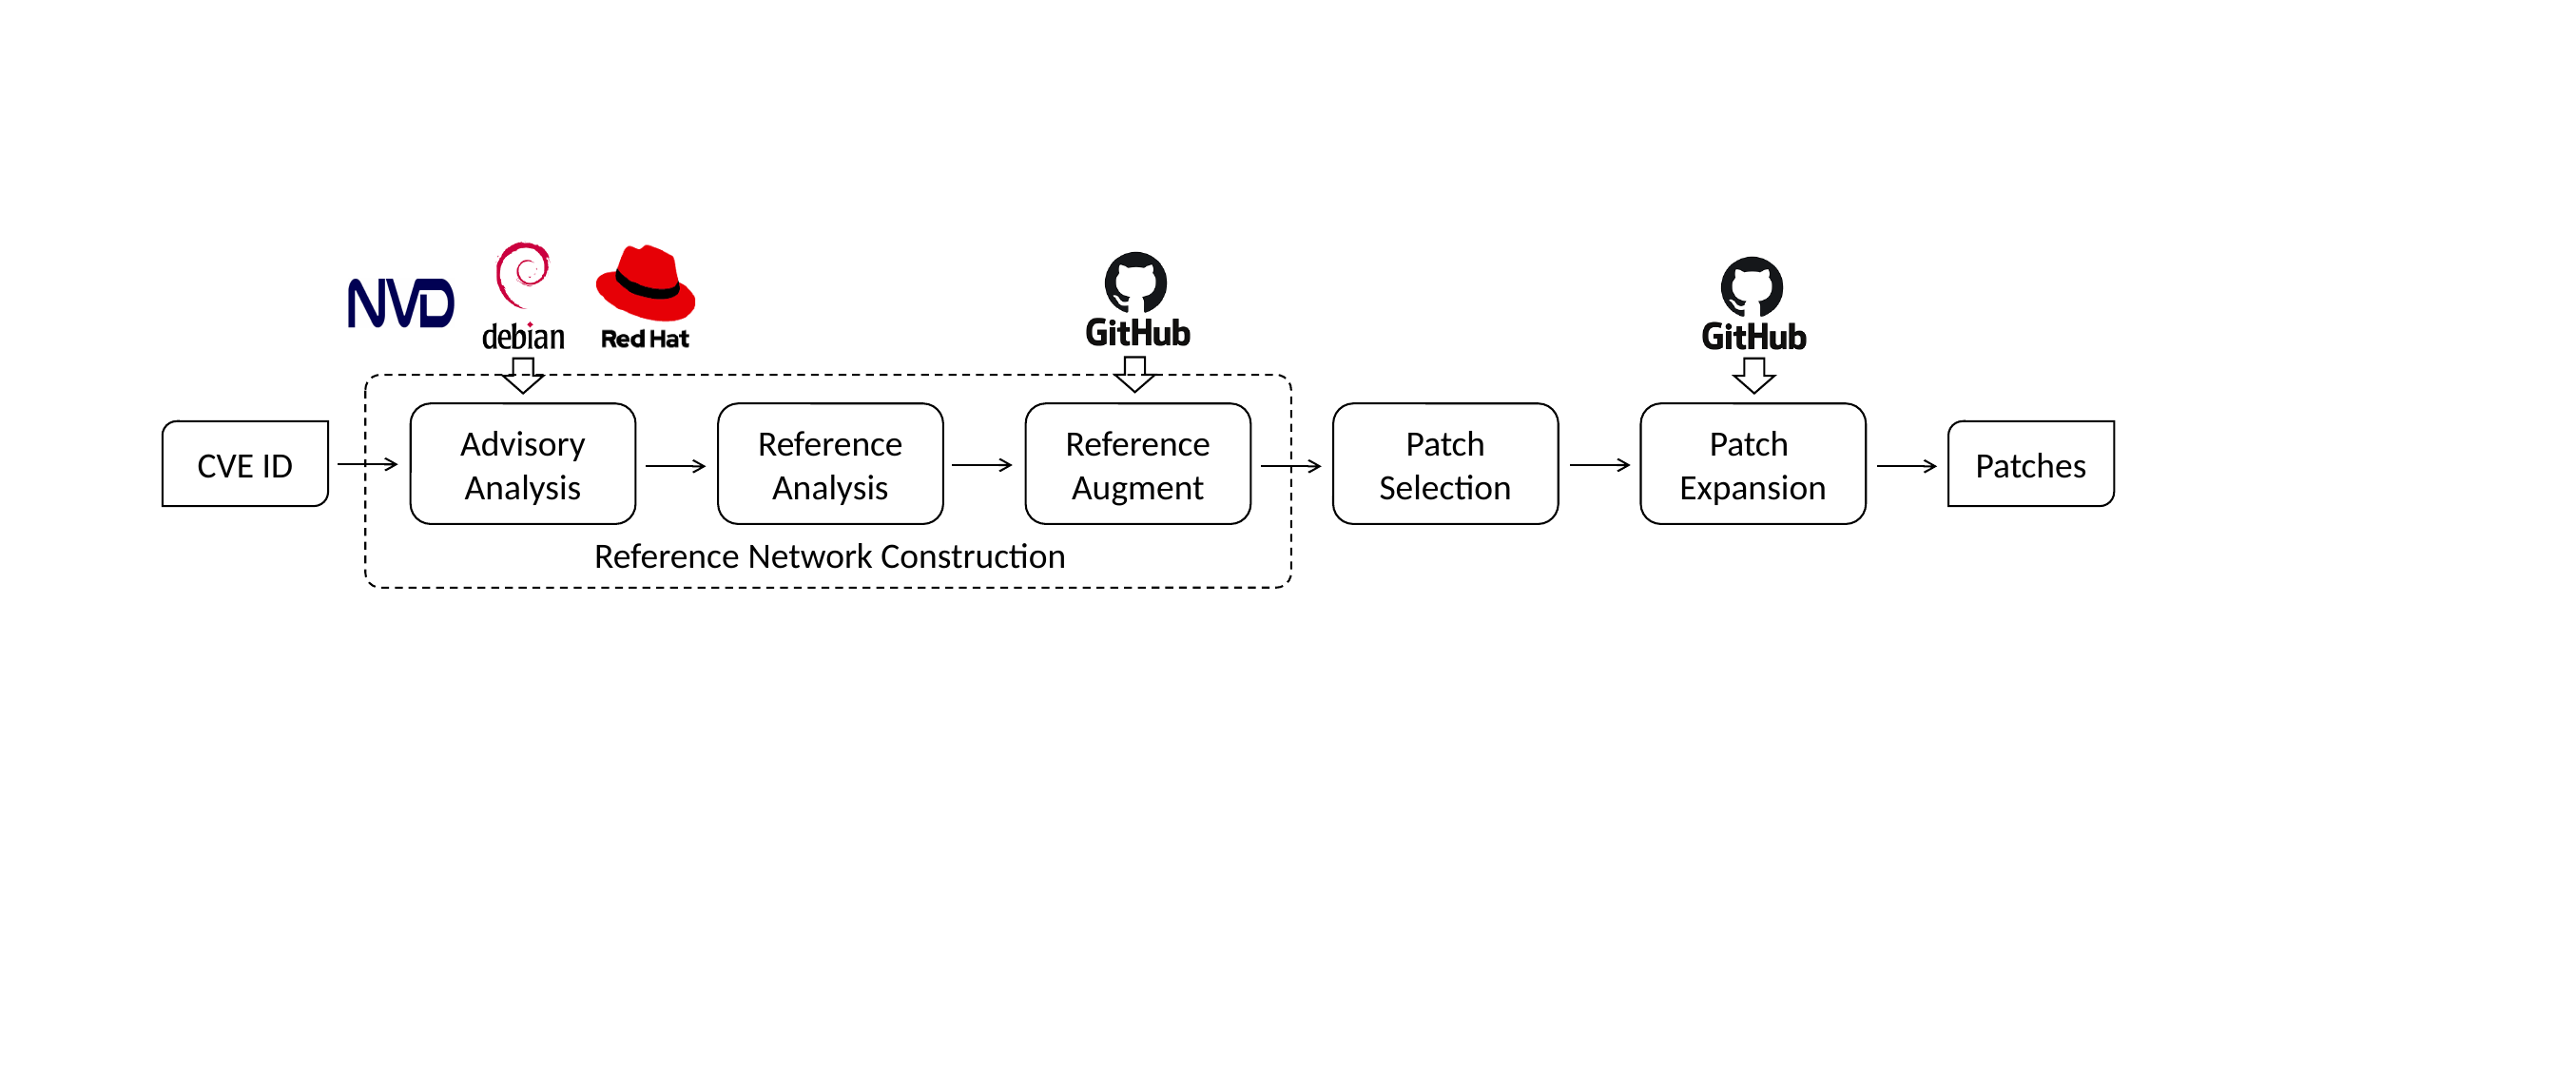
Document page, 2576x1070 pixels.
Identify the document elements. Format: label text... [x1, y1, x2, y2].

picture [480, 241, 566, 351]
text_box Advisory Analysis [409, 402, 637, 525]
picture [347, 278, 455, 328]
picture [1695, 252, 1812, 355]
text_box [500, 357, 547, 395]
text_box [364, 374, 1292, 589]
picture [1078, 247, 1196, 350]
text_box CVE ID [161, 419, 330, 508]
text_box [1112, 356, 1158, 394]
text_box Patches [1947, 419, 2116, 508]
text_box [1732, 357, 1777, 395]
text_box Reference Augment [1024, 402, 1252, 525]
text_box Reference Analysis [717, 402, 944, 525]
text_box Patch Selection [1331, 402, 1559, 525]
text_box Patch Expansion [1639, 402, 1868, 525]
picture [591, 242, 699, 350]
text_box Reference Network Construction [580, 525, 1081, 582]
